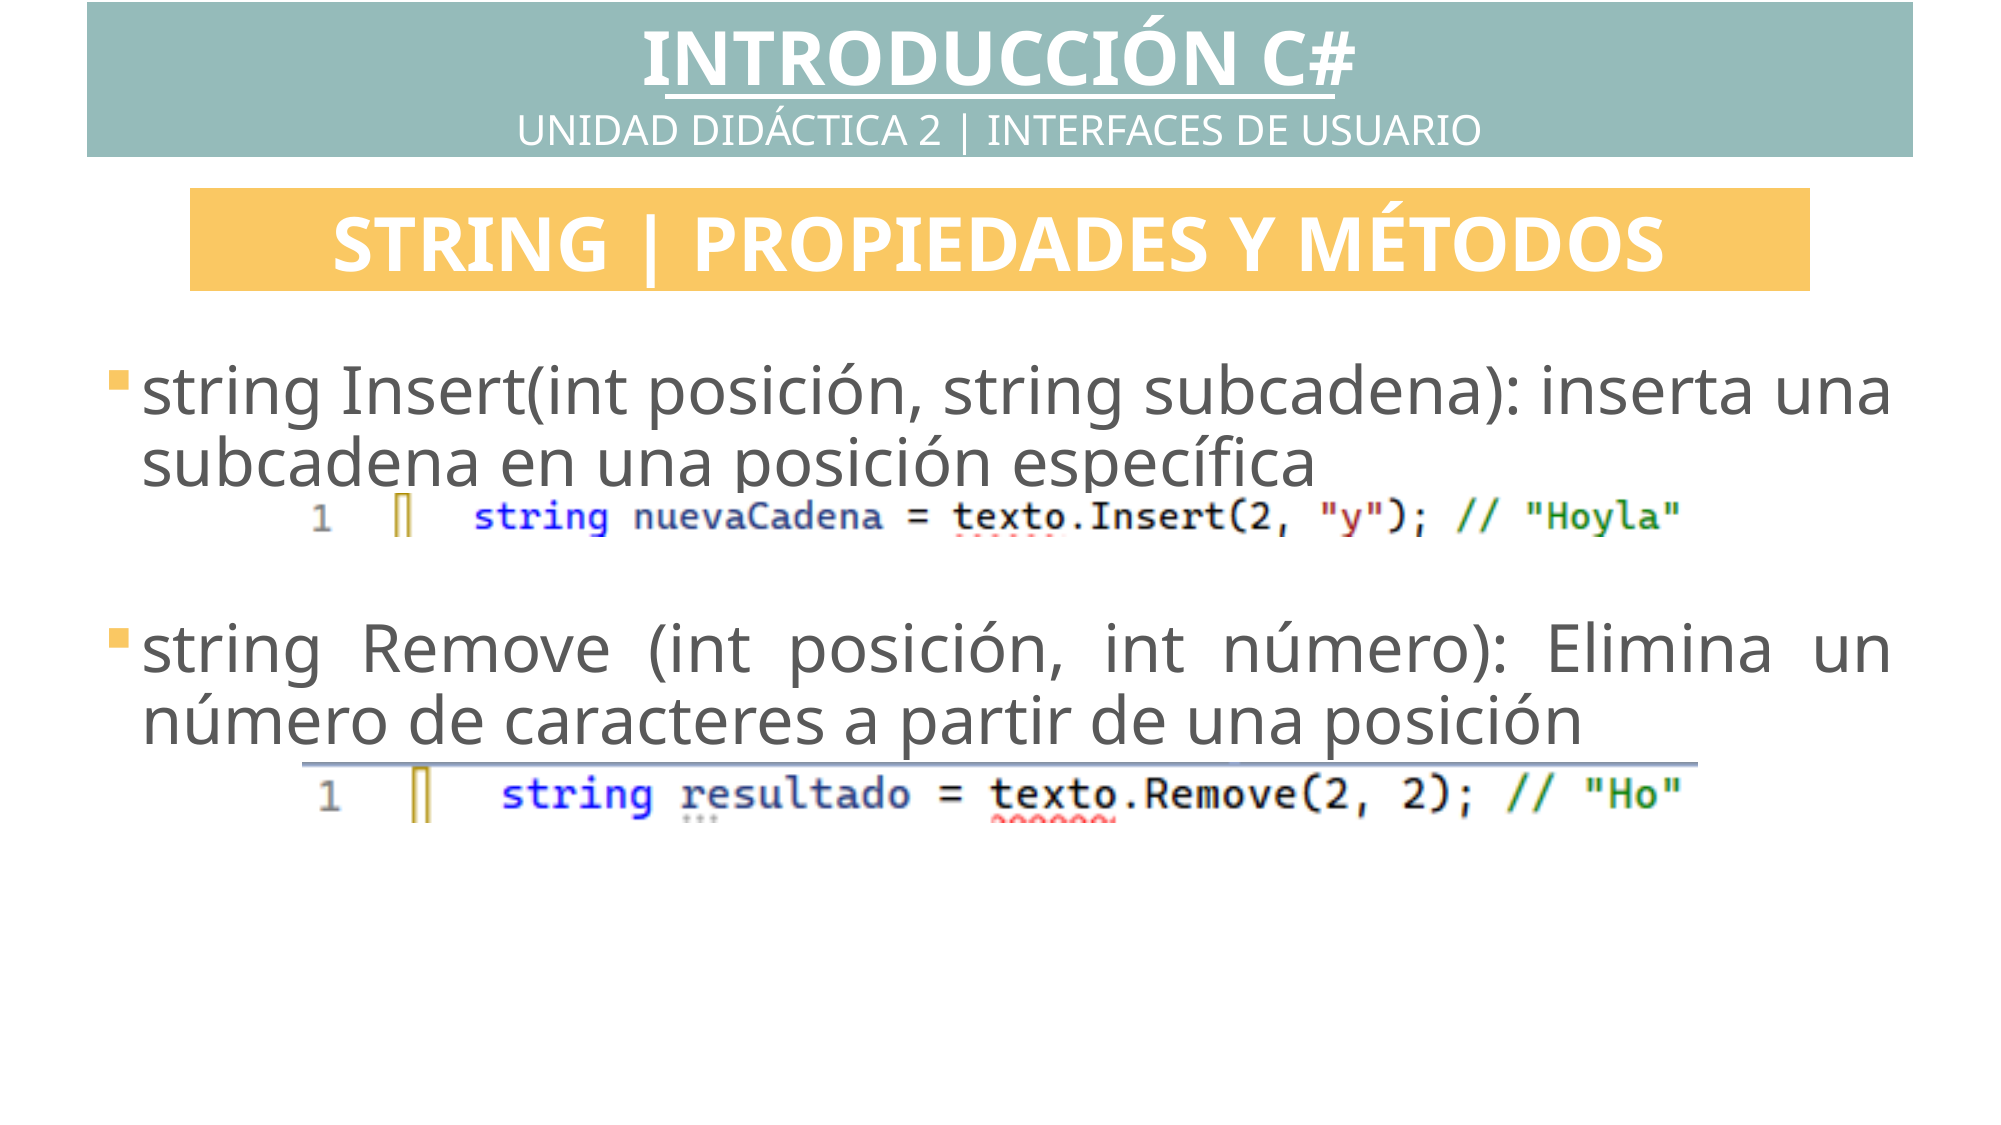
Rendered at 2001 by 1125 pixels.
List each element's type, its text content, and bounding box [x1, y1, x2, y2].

text_box UNIDAD DIDÁCTICA 2 | INTERFACES DE USUARIO [87, 102, 1913, 157]
text_box STRING | PROPIEDADES Y MÉTODOS [190, 188, 1810, 291]
picture [302, 493, 1698, 538]
picture [302, 762, 1698, 823]
text_box INTRODUCCIÓN C# [87, 2, 1913, 102]
text_box string Insert(int posición, string subcadena): inserta una subcadena en una posición específica string Remove (int posición, int número): Elimina un número de caracteres a partir de una posición [88, 248, 1912, 1093]
